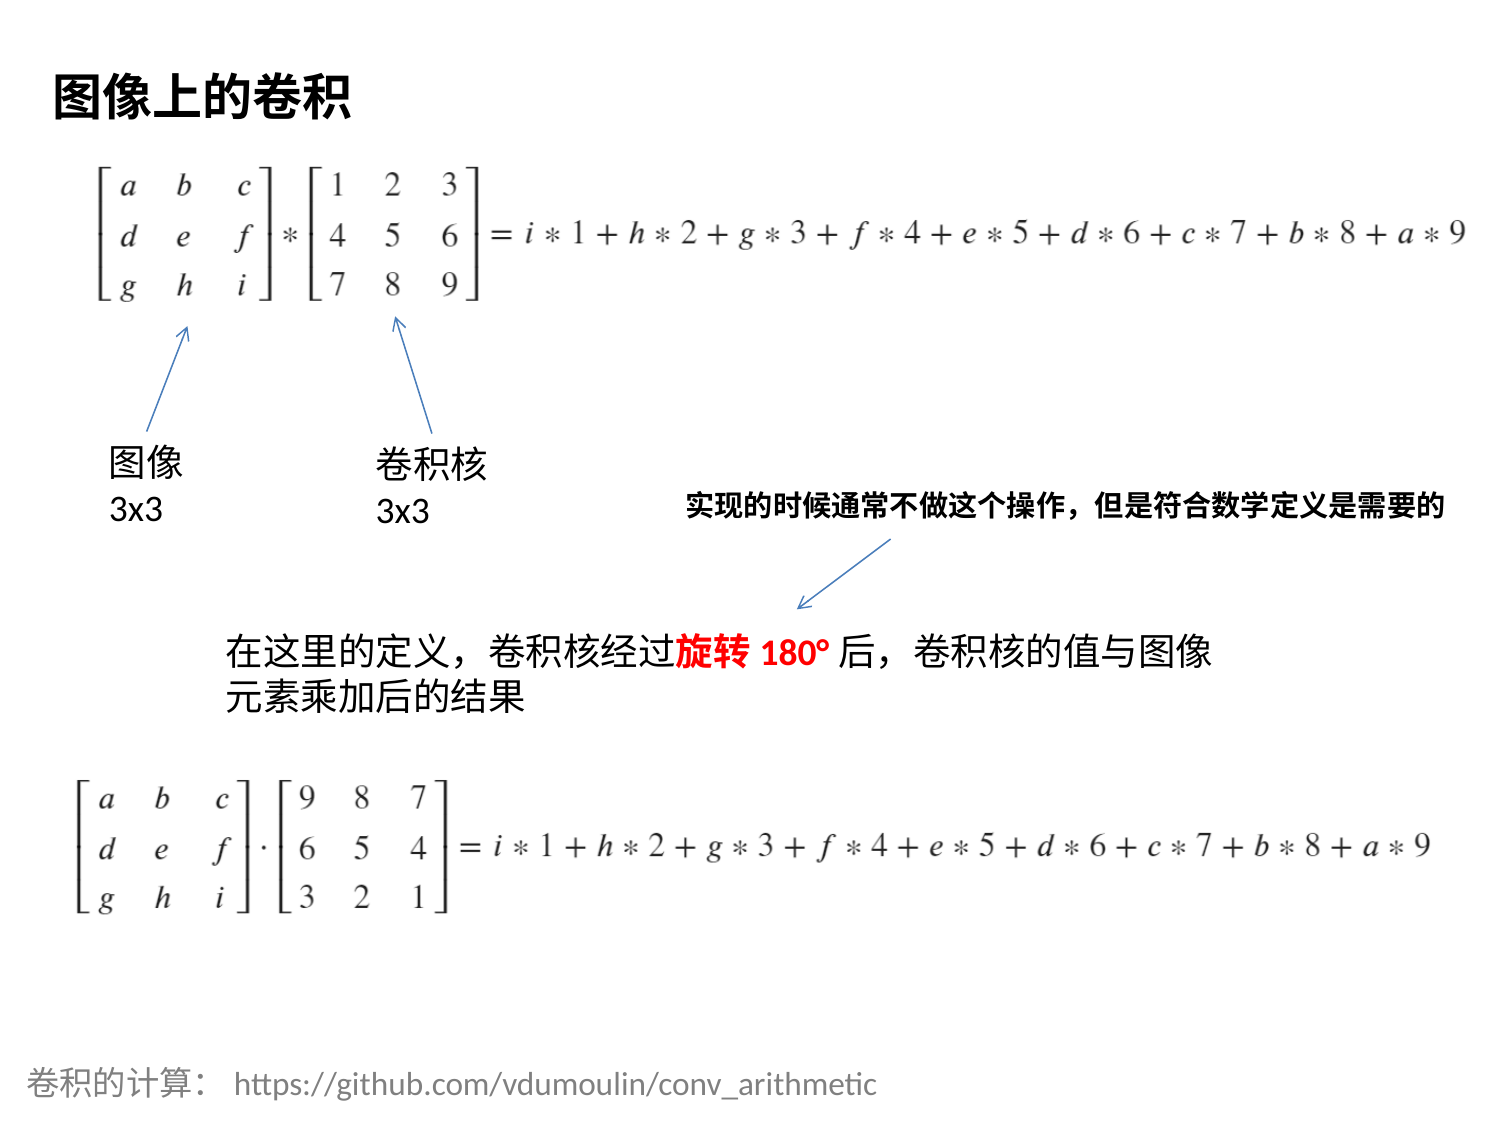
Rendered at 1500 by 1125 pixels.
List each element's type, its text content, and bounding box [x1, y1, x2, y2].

text_box 实现的时候通常不做这个操作，但是符合数学定义是需要的 [670, 480, 1461, 531]
text_box 在这里的定义，卷积核经过旋转180°后，卷积核的值与图像元素乘加后的结果 [210, 621, 1254, 726]
text_box 卷积的计算：https://github.com/vdumoulin/conv_arithmetic [11, 1054, 1055, 1110]
text_box 卷积核 3x3 [360, 433, 504, 539]
picture [58, 761, 1450, 926]
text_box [114, 358, 221, 400]
text_box 图像上的卷积 [37, 58, 368, 134]
text_box 图像 3x3 [94, 431, 199, 537]
picture [70, 152, 1489, 321]
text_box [796, 538, 891, 610]
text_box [354, 356, 473, 394]
